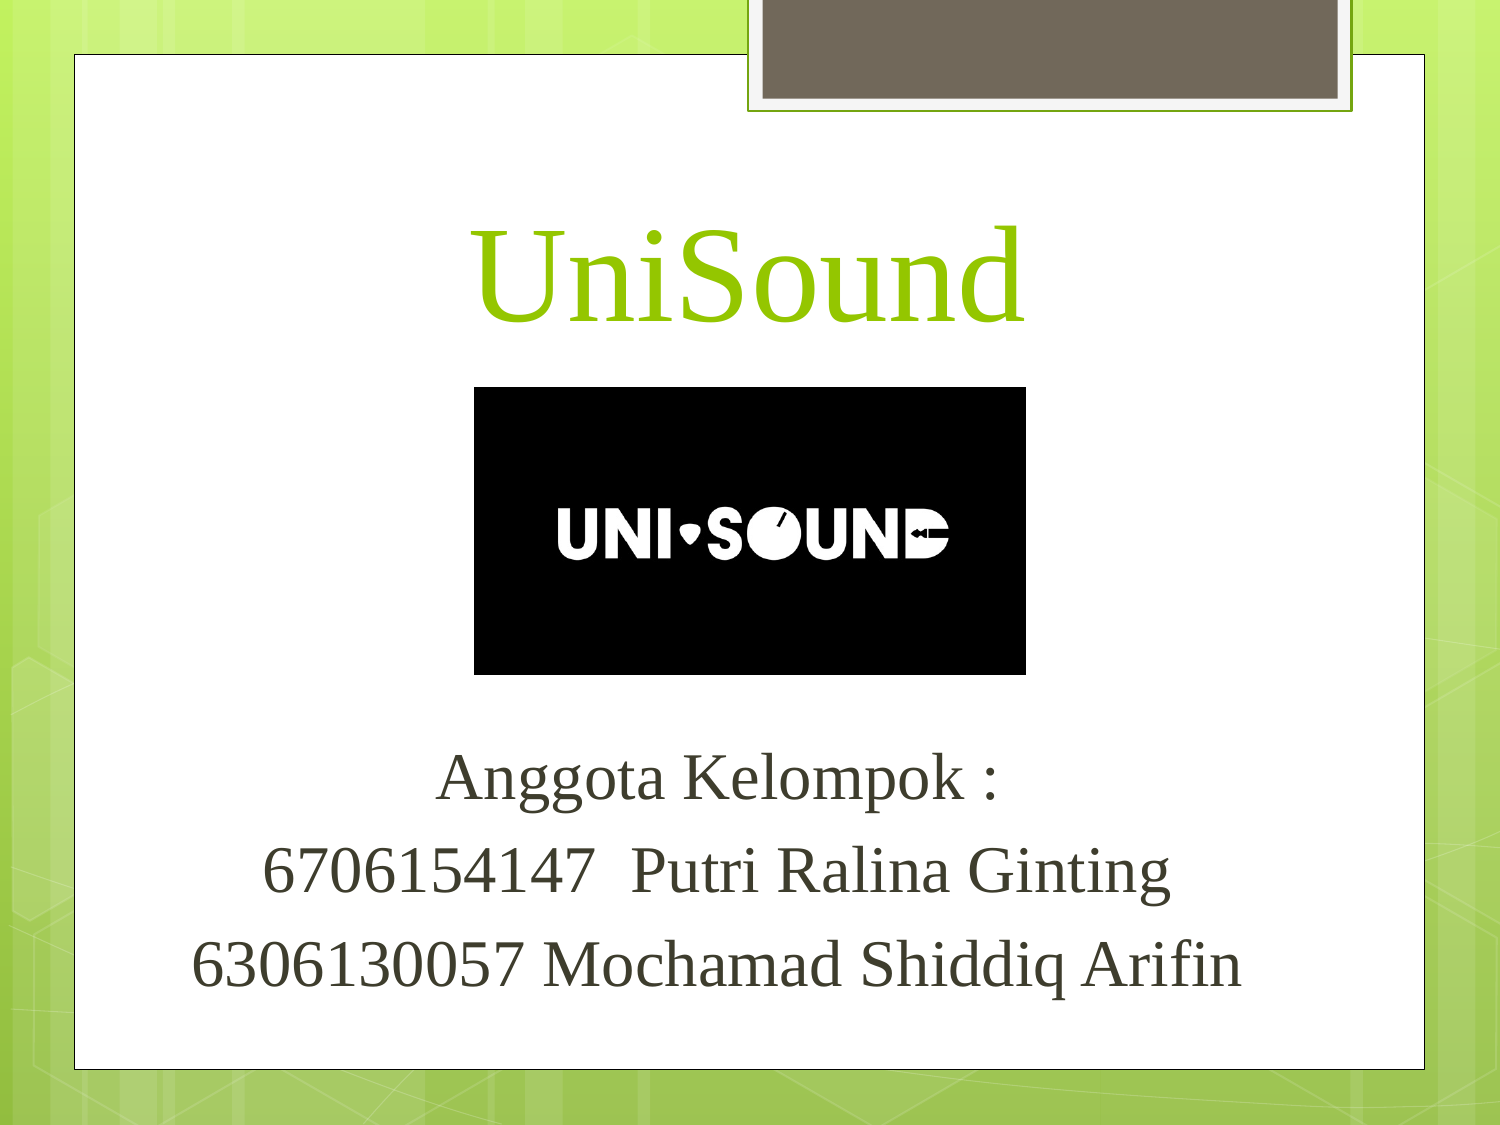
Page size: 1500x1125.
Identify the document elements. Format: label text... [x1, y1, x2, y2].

title UniSound [171, 168, 1324, 357]
list Anggota Kelompok : 6706154147 Putri Ralina Ginting 6306130057 Mochamad Shiddiq Arifin [162, 725, 1263, 1025]
picture [474, 386, 1026, 676]
